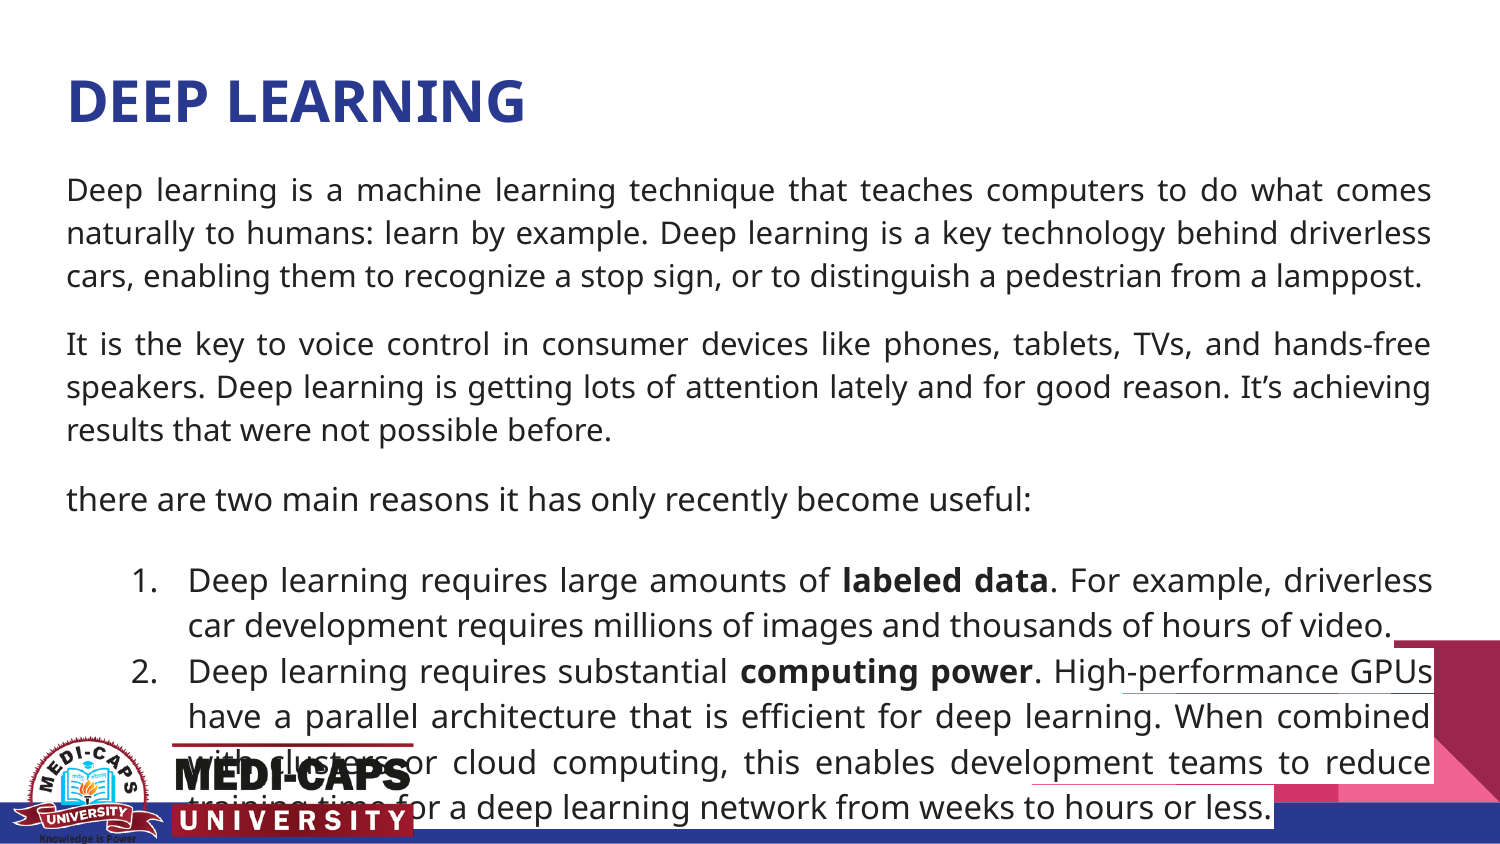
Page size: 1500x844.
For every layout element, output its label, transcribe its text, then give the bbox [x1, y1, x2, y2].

title DEEP LEARNING [51, 49, 1449, 149]
list Deep learning is a machine learning technique that teaches computers to do what comes naturally to humans: learn by example. Deep learning is a key technology behind driverless cars, enabling them to recognize a stop sign, or to distinguish a pedestrian from a lamppost. It is the key to voice control in consumer devices like phones, tablets, TVs, and hands-free speakers. Deep learning is getting lots of attention lately and for good reason. It’s achieving results that were not possible before. there are two main reasons it has only recently become useful: Deep learning requires large amounts of labeled data. For example, driverless car development requires millions of images and thousands of hours of video. Deep learning requires substantial computing power. High-performance GPUs have a parallel architecture that is efficient for deep learning. When combined with clusters or cloud computing, this enables development teams to reduce training time for a deep learning network from weeks to hours or less. [51, 149, 1449, 844]
picture [0, 735, 424, 844]
